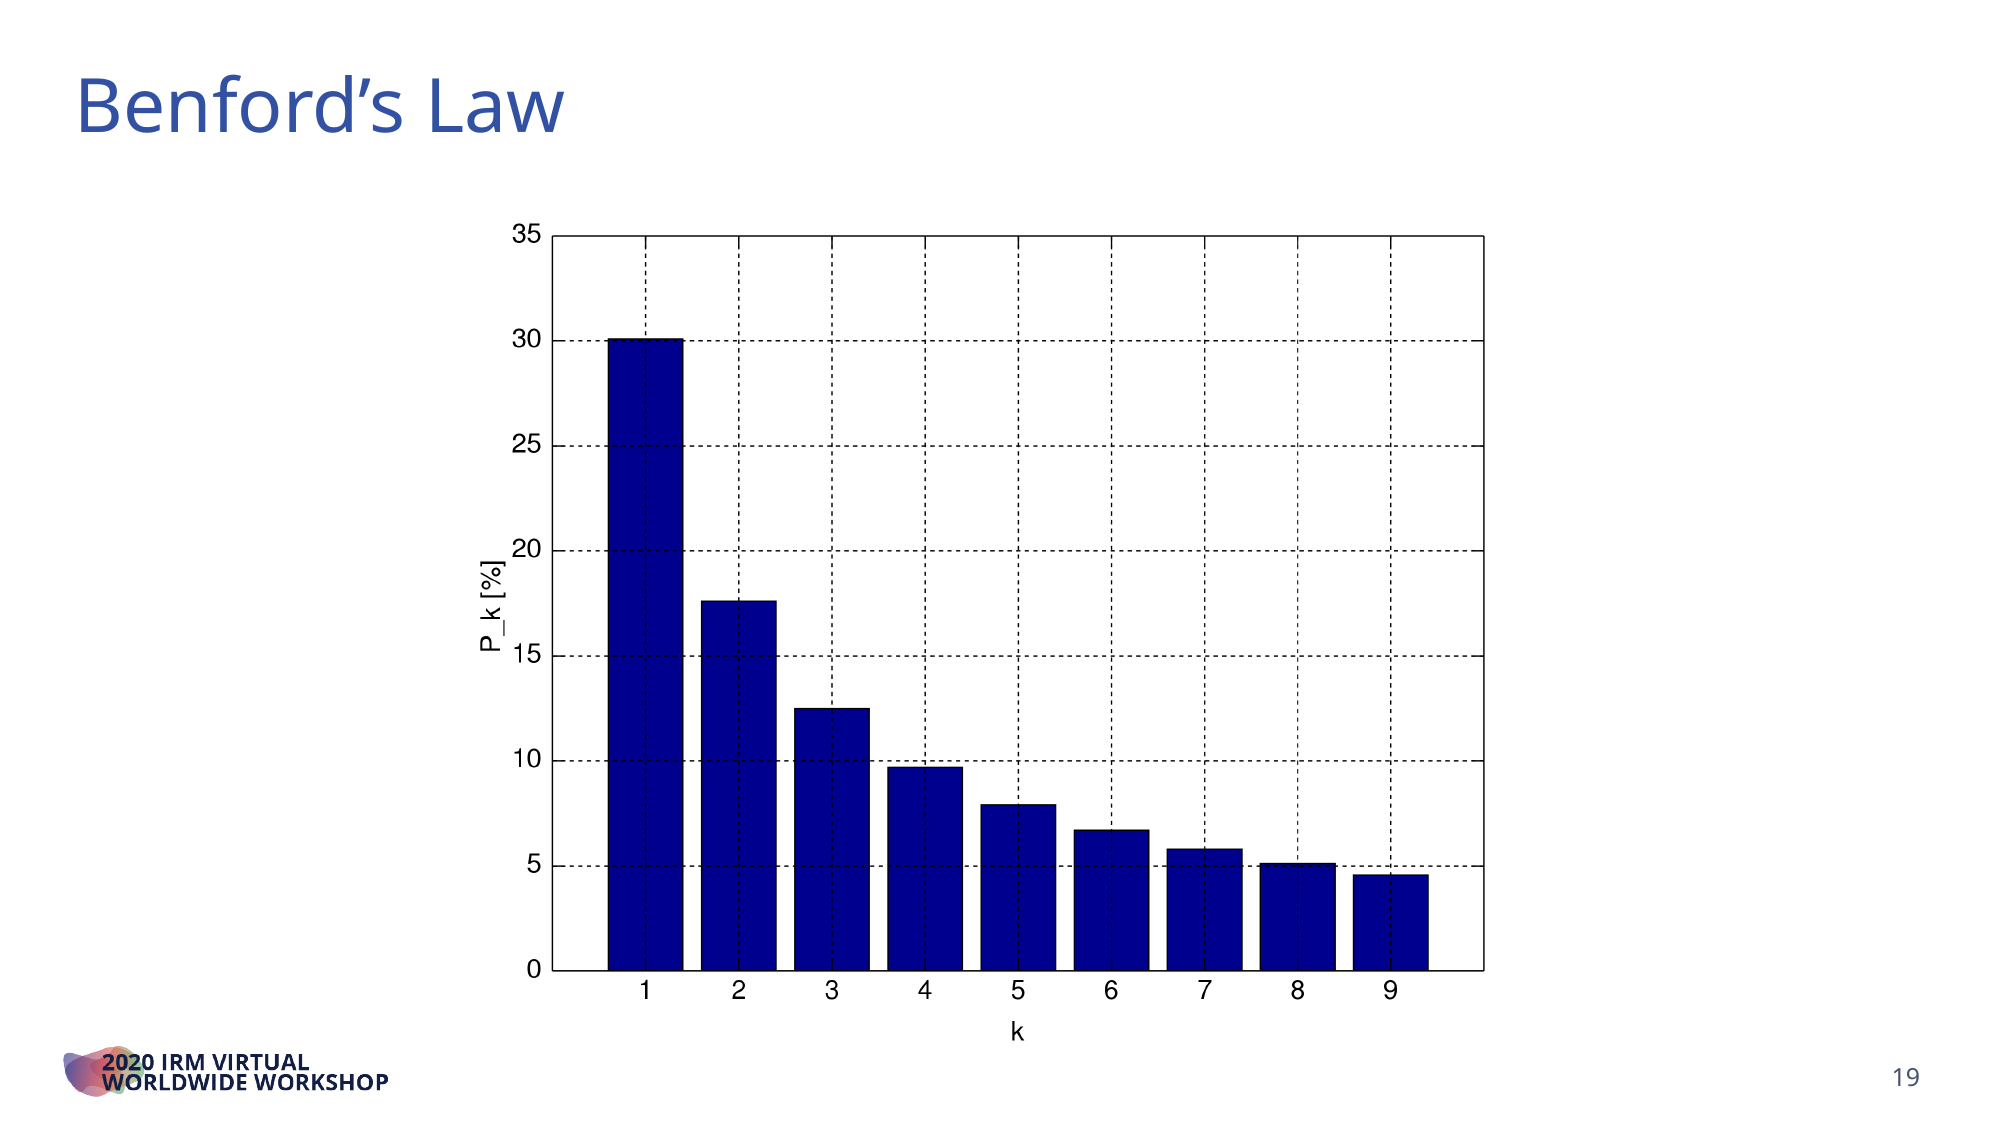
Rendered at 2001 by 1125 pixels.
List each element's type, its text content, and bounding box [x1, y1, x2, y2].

picture [57, 220, 1598, 1102]
list Benford’s Law [60, 59, 1935, 169]
slide_number 19 [1485, 1042, 1935, 1103]
